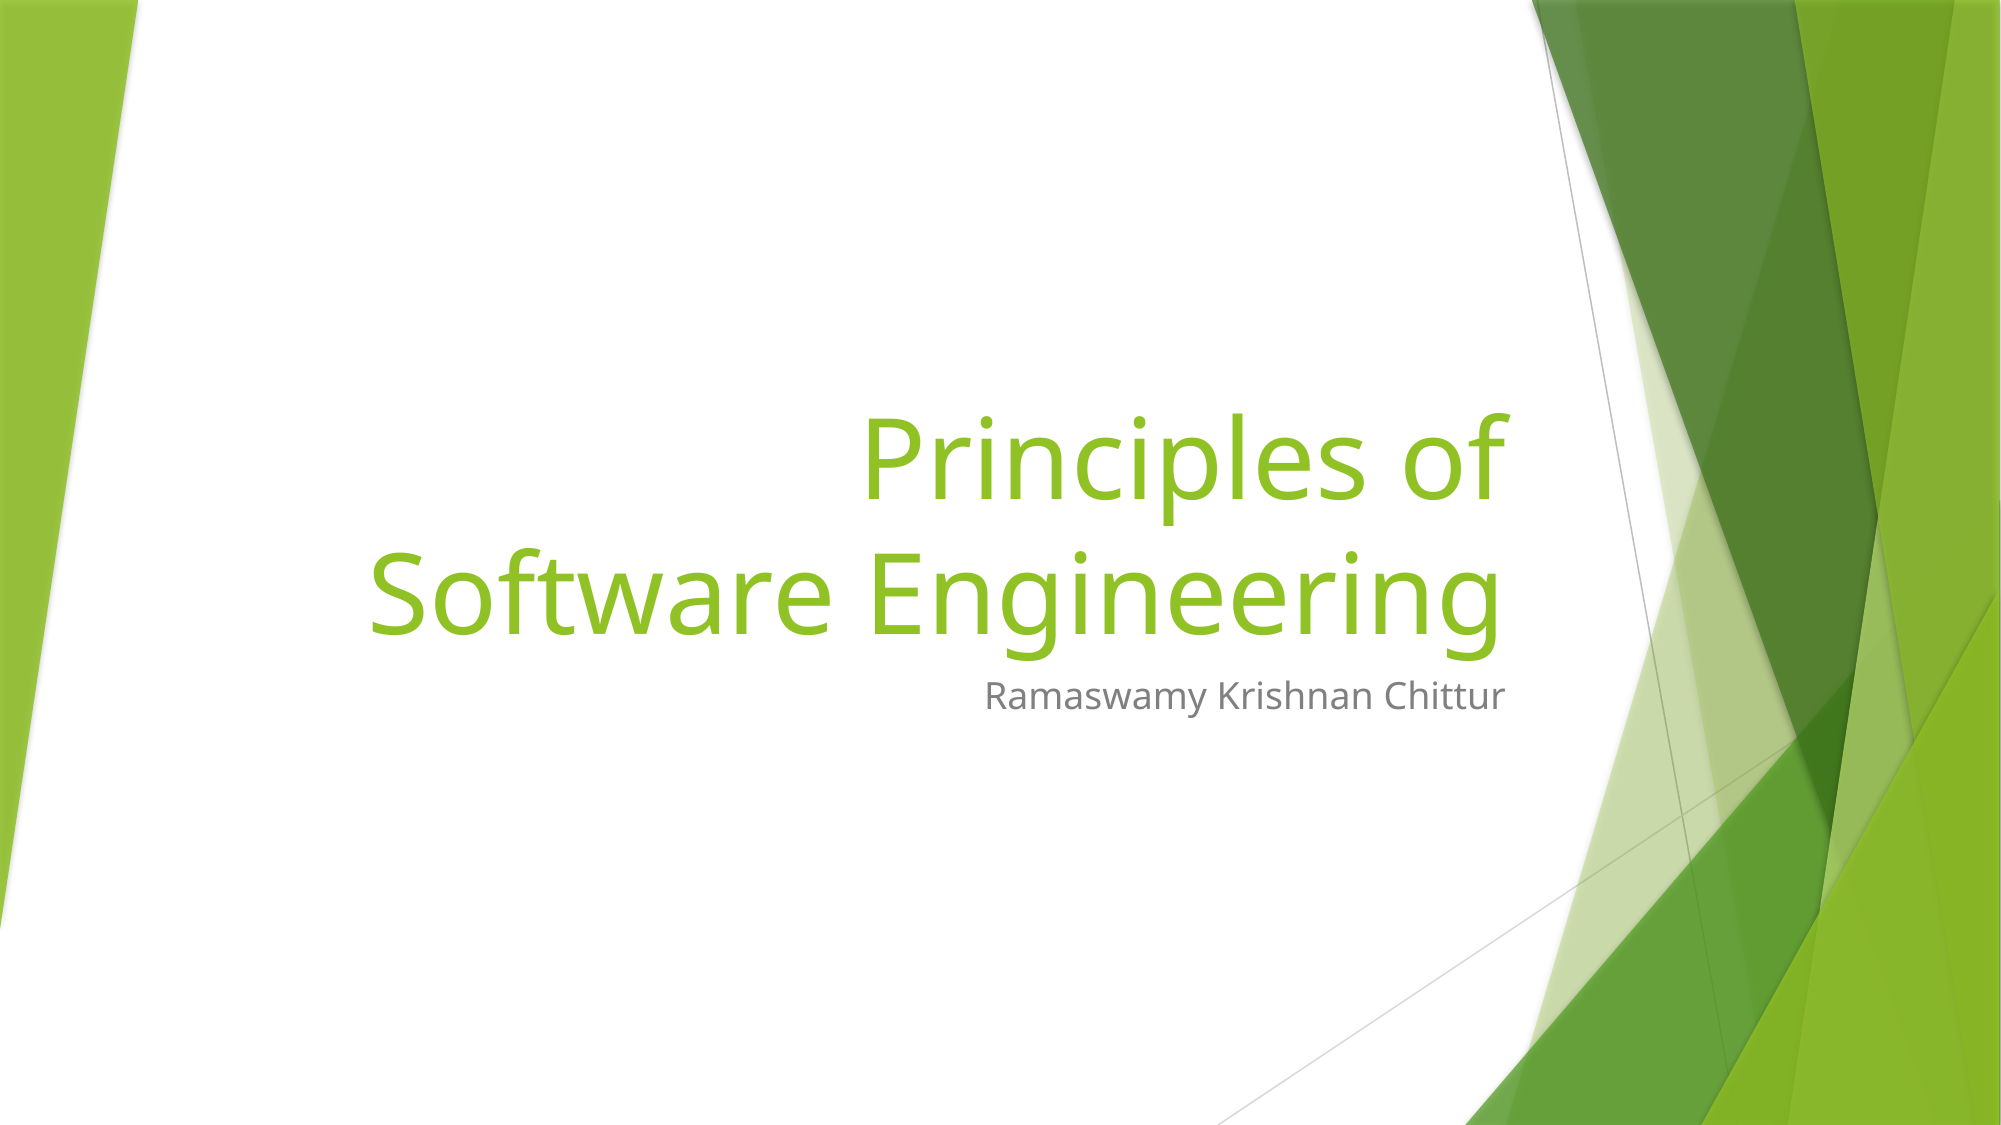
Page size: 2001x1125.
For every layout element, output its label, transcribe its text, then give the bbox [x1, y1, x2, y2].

title Principles of Software Engineering [247, 394, 1522, 664]
subtitle Ramaswamy Krishnan Chittur [247, 664, 1522, 845]
